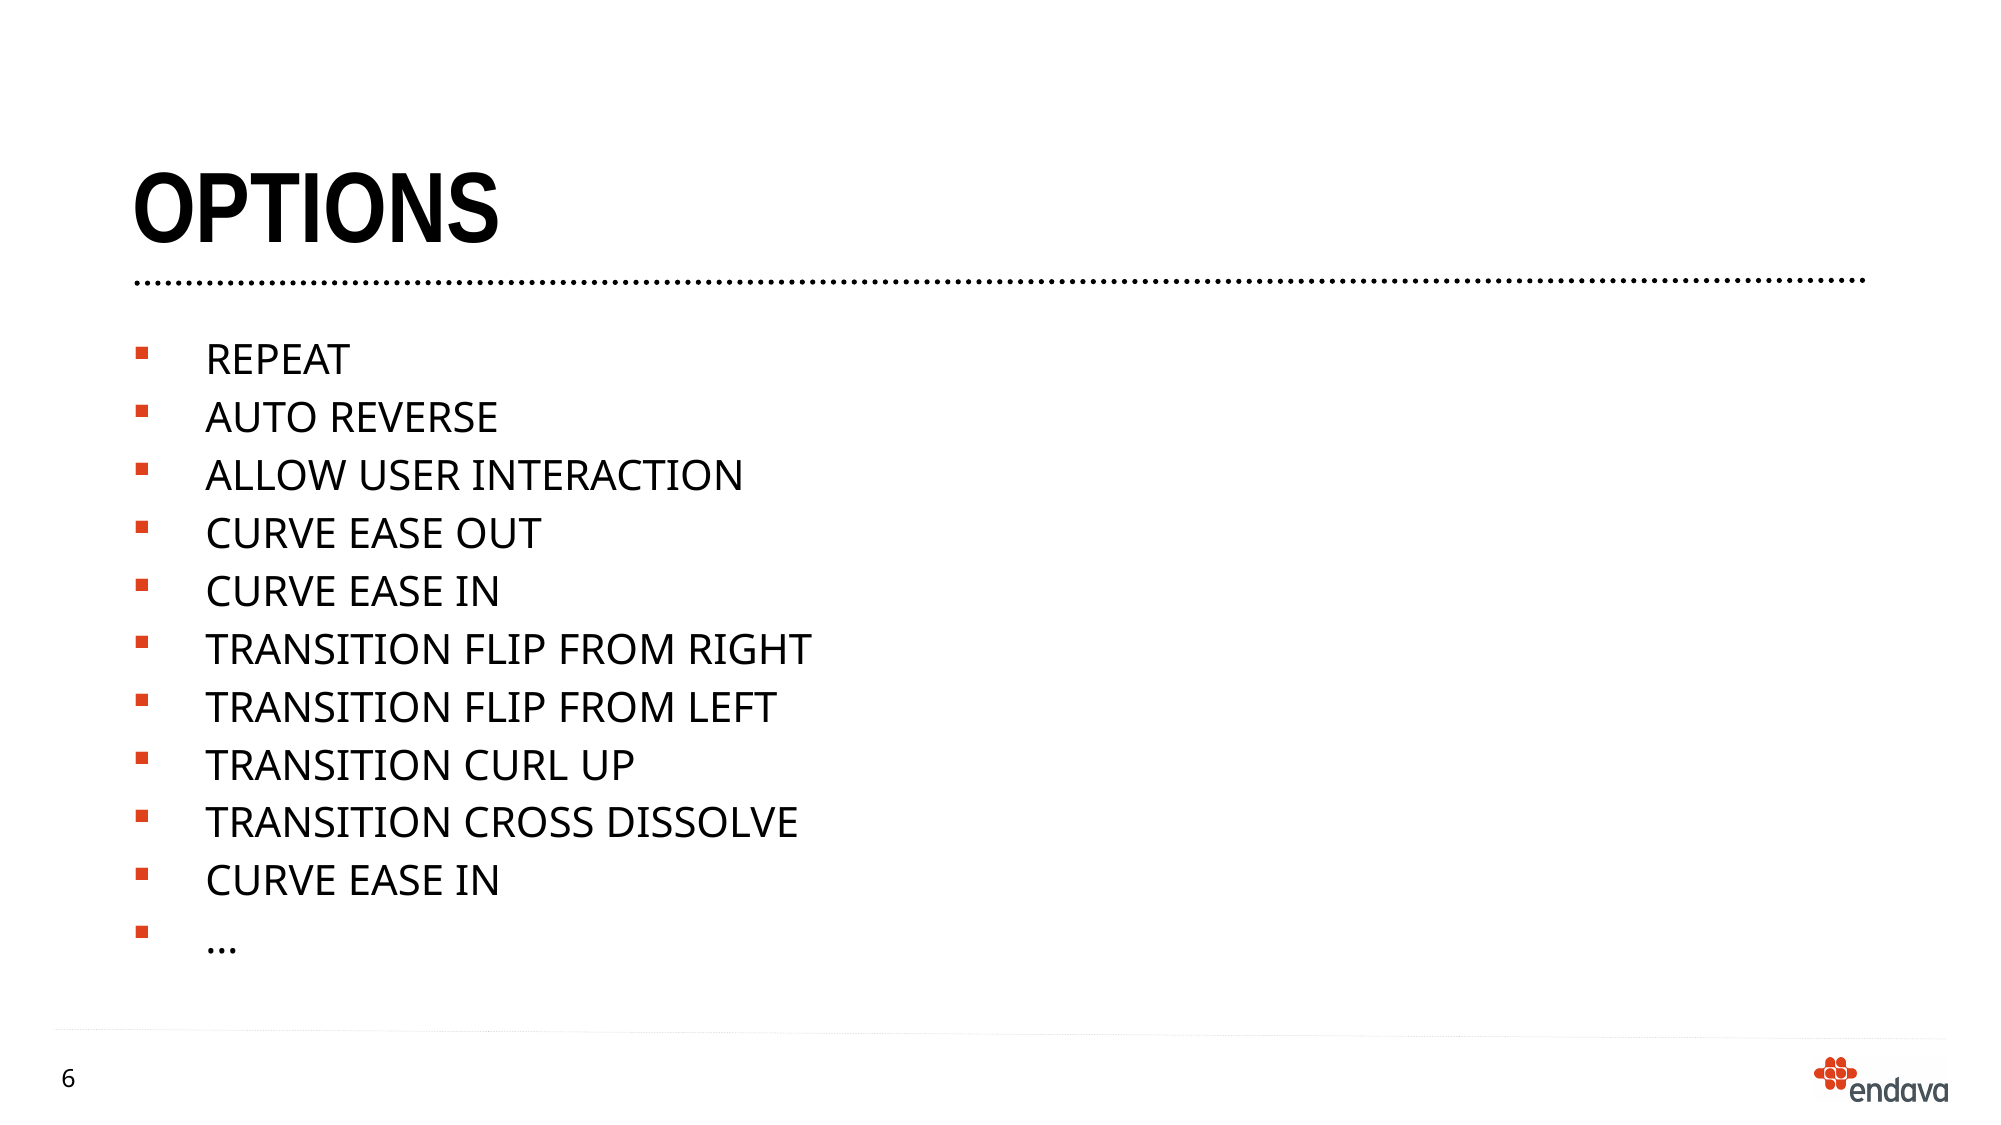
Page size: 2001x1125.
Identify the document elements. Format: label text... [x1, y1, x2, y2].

list Repeat Auto reverse Allow user interaction Curve ease out Curve ease in Transition flip from right Transition flip from left Transition curl up Transition cross dissolve Curve ease in … [132, 330, 1721, 977]
title Options [132, 163, 819, 272]
picture [1814, 1057, 1948, 1102]
